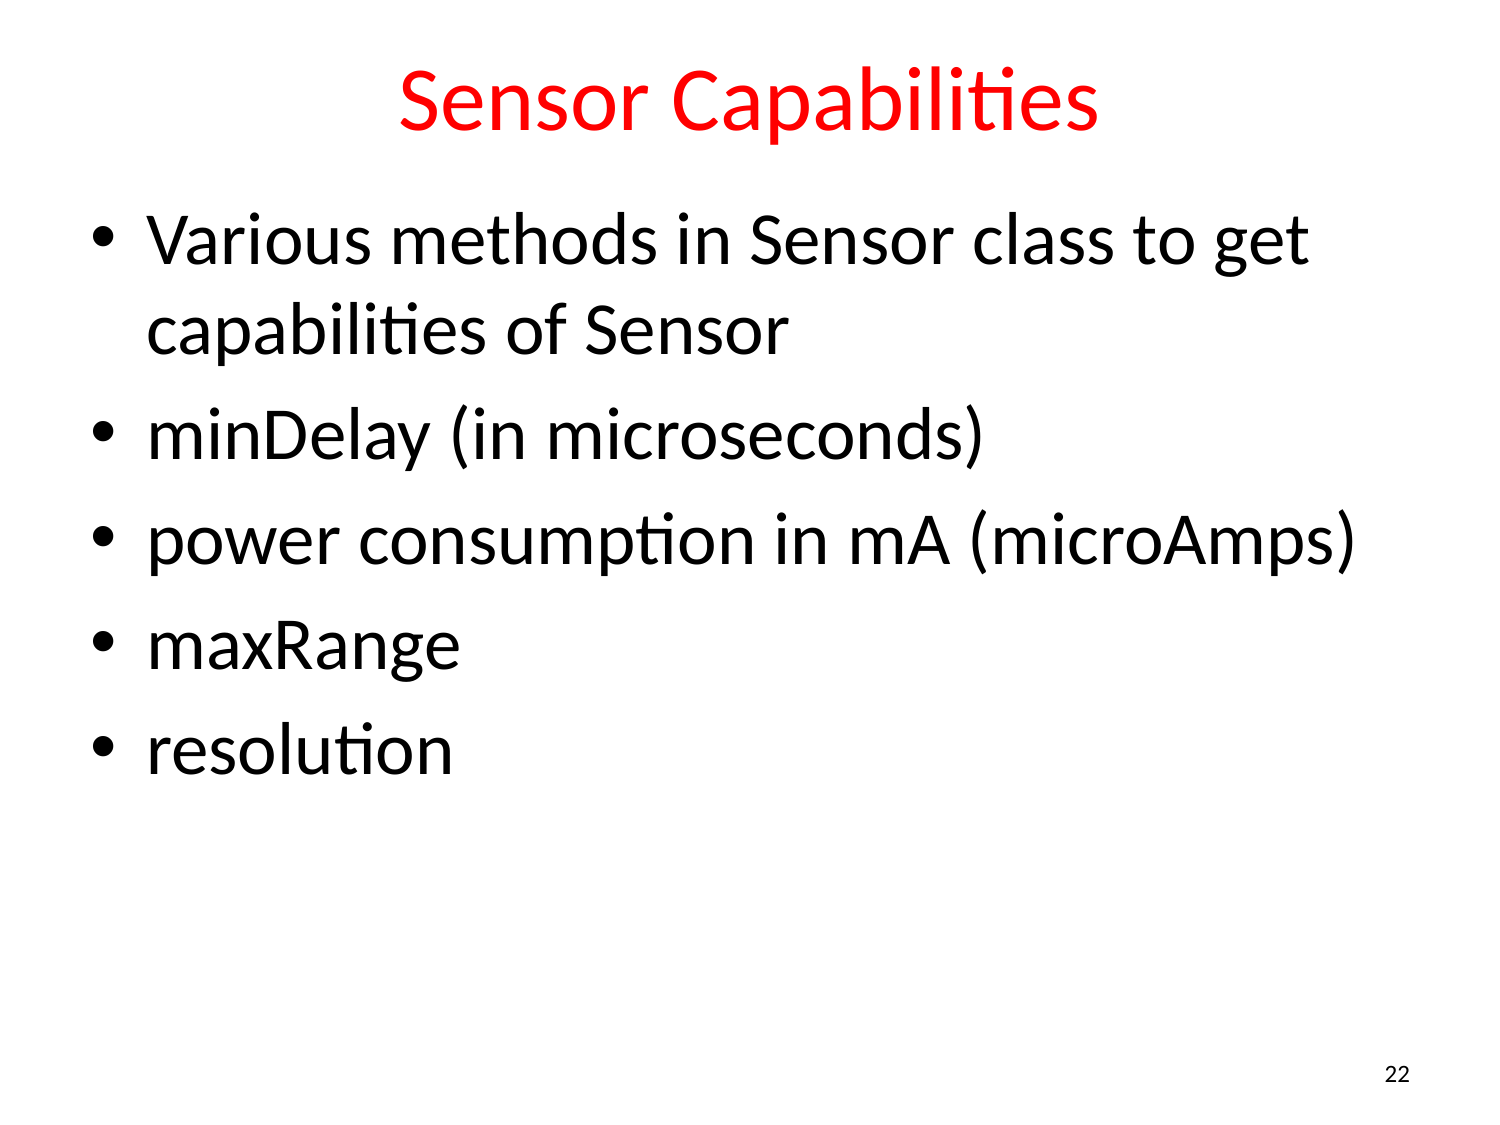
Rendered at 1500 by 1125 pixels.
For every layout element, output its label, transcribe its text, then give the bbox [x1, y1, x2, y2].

list Various methods in Sensor class to get capabilities of Sensor minDelay (in microseconds) power consumption in mA (microAmps) maxRange resolution [75, 182, 1425, 1038]
title Sensor Capabilities [75, 0, 1425, 182]
slide_number 22 [1074, 1042, 1425, 1103]
